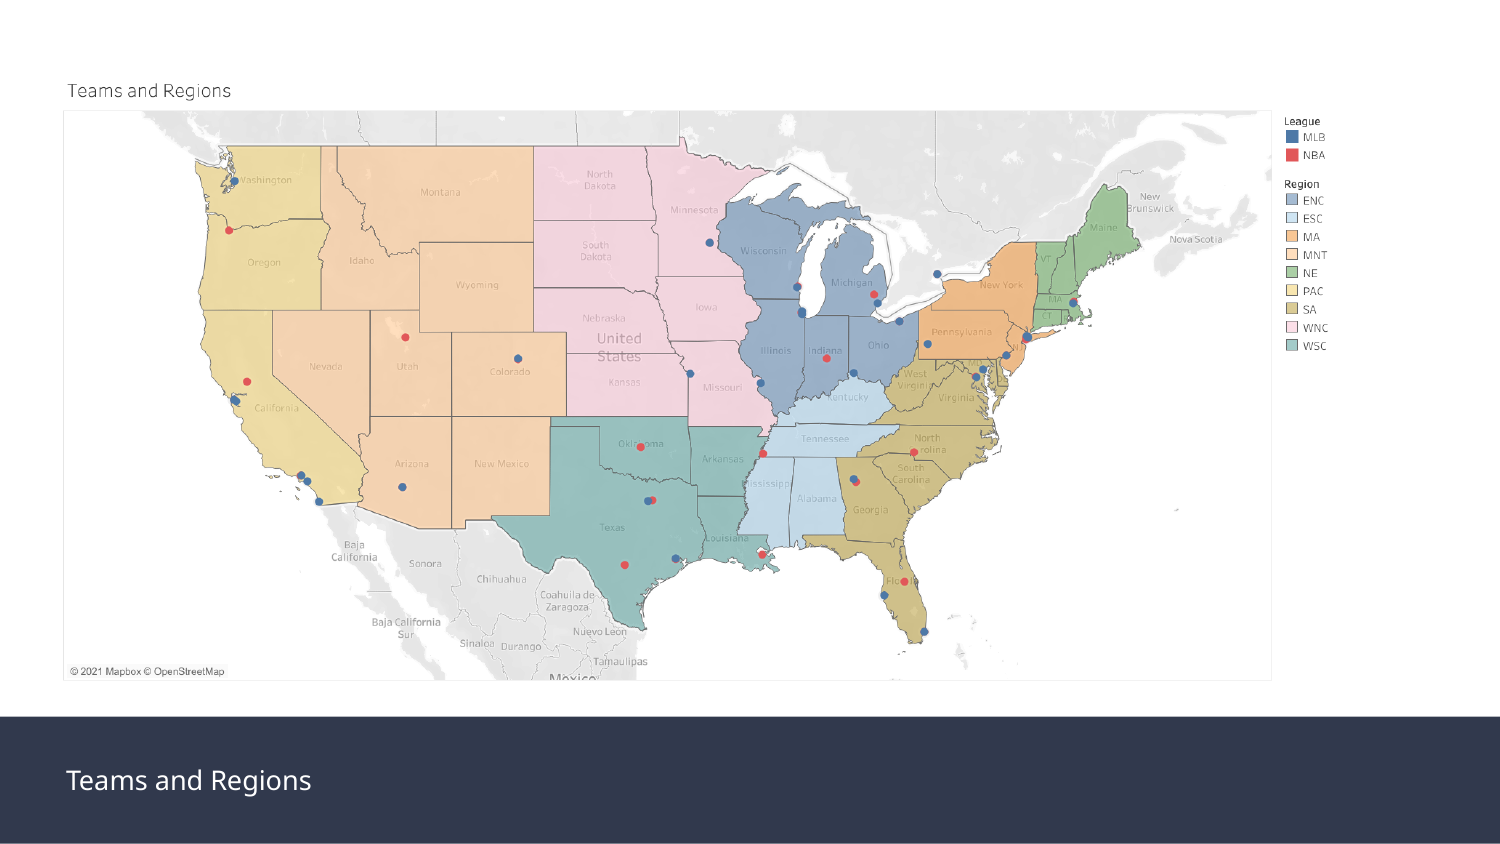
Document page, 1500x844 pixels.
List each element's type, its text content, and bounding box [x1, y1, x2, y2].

list Teams and Regions [51, 741, 1361, 818]
picture [63, 71, 1411, 681]
